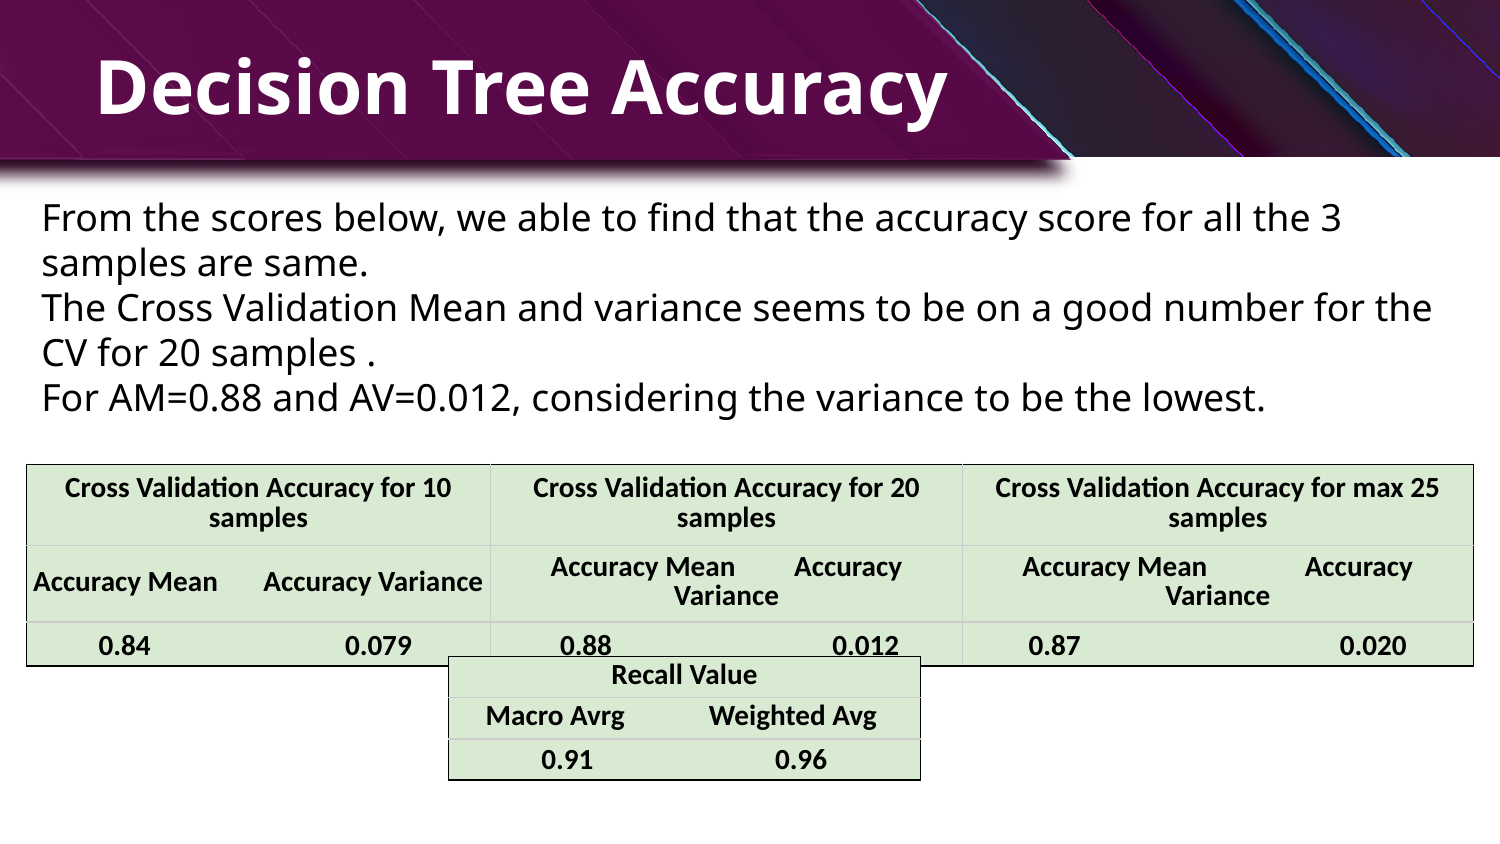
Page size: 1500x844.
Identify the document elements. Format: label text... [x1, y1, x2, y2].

title Decision Tree Accuracy [79, 22, 1435, 148]
table_cell 0.88 0.012 [491, 623, 962, 665]
table_cell 0.84 0.079 [27, 623, 490, 665]
table_header Cross Validation Accuracy for 20 samples [491, 465, 962, 545]
table_cell Accuracy Mean Accuracy Variance [27, 546, 490, 621]
table_header Recall Value [449, 657, 920, 697]
picture [0, 0, 1500, 844]
text_box From the scores below, we able to find that the accuracy score for all the 3 samples are same. The Cross Validation Mean and variance seems to be on a good number for the CV for 20 samples . For AM=0.88 and AV=0.012, considering the variance to be the lowest. [26, 187, 1474, 464]
table_cell Accuracy Mean Accuracy Variance [963, 546, 1473, 621]
table_cell 0.87 0.020 [963, 623, 1473, 665]
table_cell Macro Avrg Weighted Avg [449, 698, 920, 738]
table_cell 0.91 0.96 [449, 740, 920, 779]
table_header Cross Validation Accuracy for max 25 samples [963, 465, 1473, 545]
table_header Cross Validation Accuracy for 10 samples [27, 465, 490, 545]
table_cell Accuracy Mean Accuracy Variance [491, 546, 962, 621]
